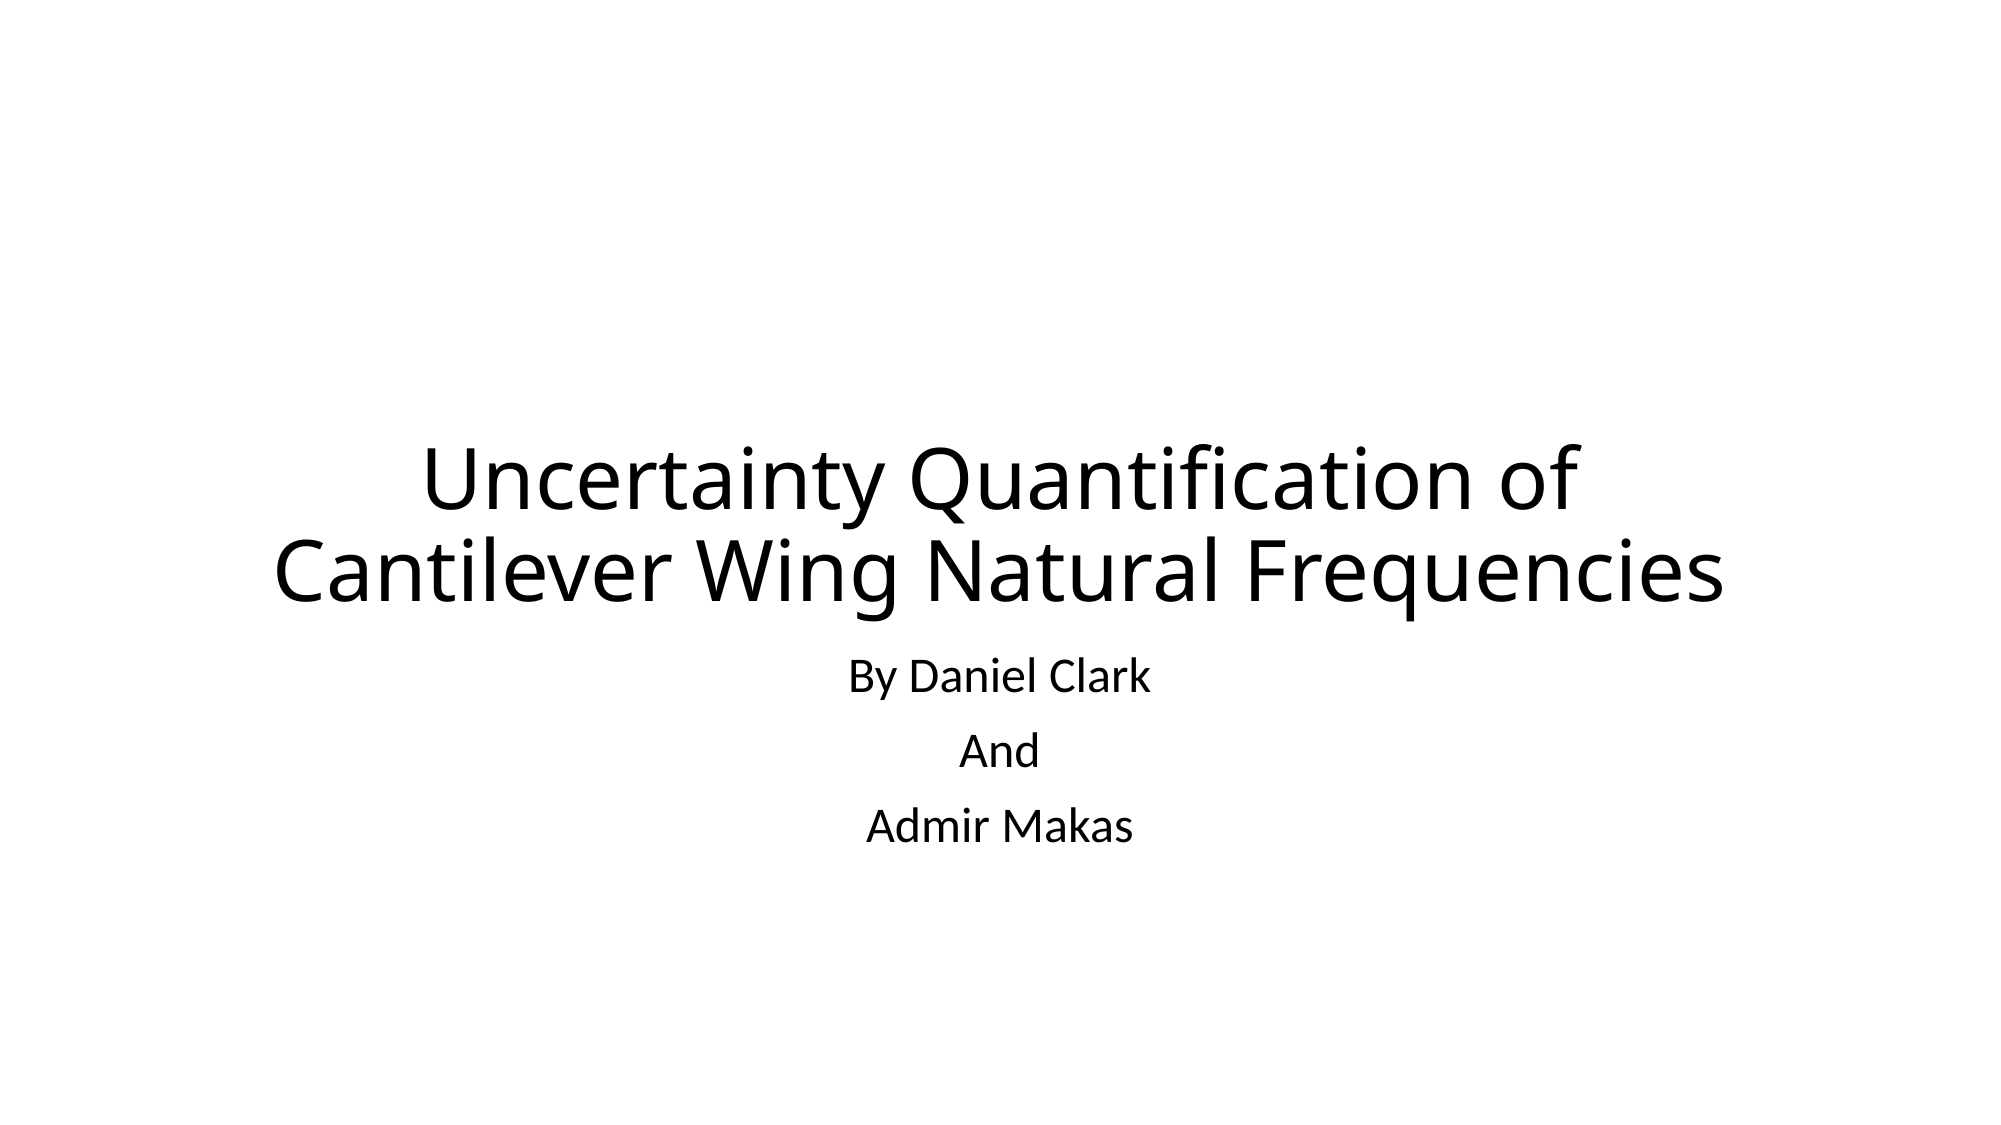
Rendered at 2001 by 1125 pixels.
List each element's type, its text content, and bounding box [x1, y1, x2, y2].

title Uncertainty Quantification of Cantilever Wing Natural Frequencies [249, 355, 1750, 628]
subtitle By Daniel Clark And Admir Makas [249, 642, 1750, 914]
